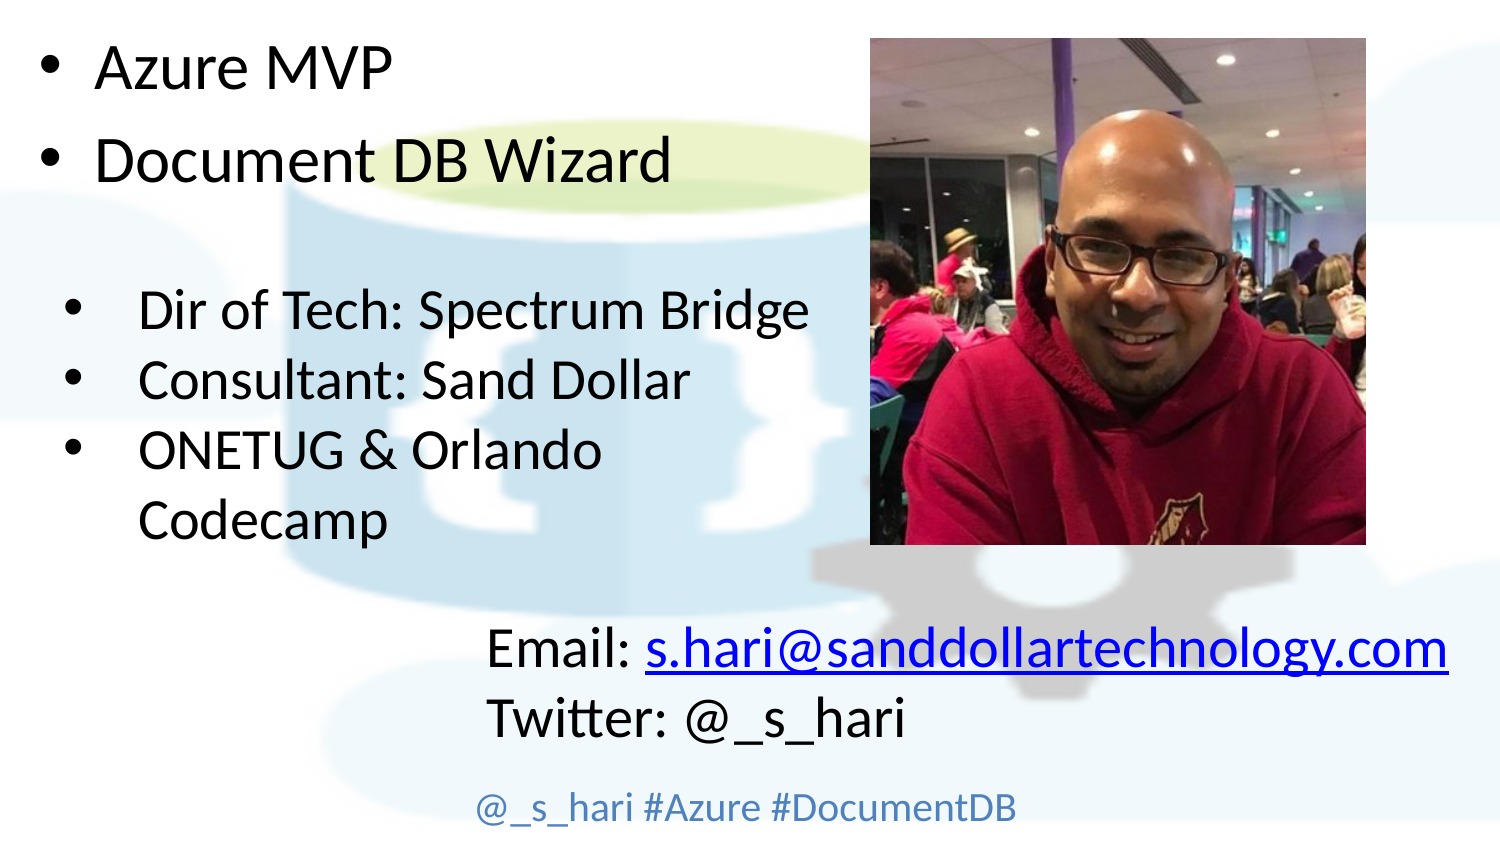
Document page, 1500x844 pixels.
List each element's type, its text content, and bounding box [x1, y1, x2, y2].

text_box Azure MVP Document DB Wizard [23, 15, 700, 228]
footer @_s_hari #Azure #DocumentDB [75, 782, 1425, 827]
text_box Dir of Tech: Spectrum Bridge Consultant: Sand Dollar ONETUG & Orlando Codecamp [40, 252, 870, 569]
text_box Email: s.hari@sanddollartechnology.com Twitter: @_s_hari [472, 602, 1465, 757]
picture [869, 38, 1367, 546]
